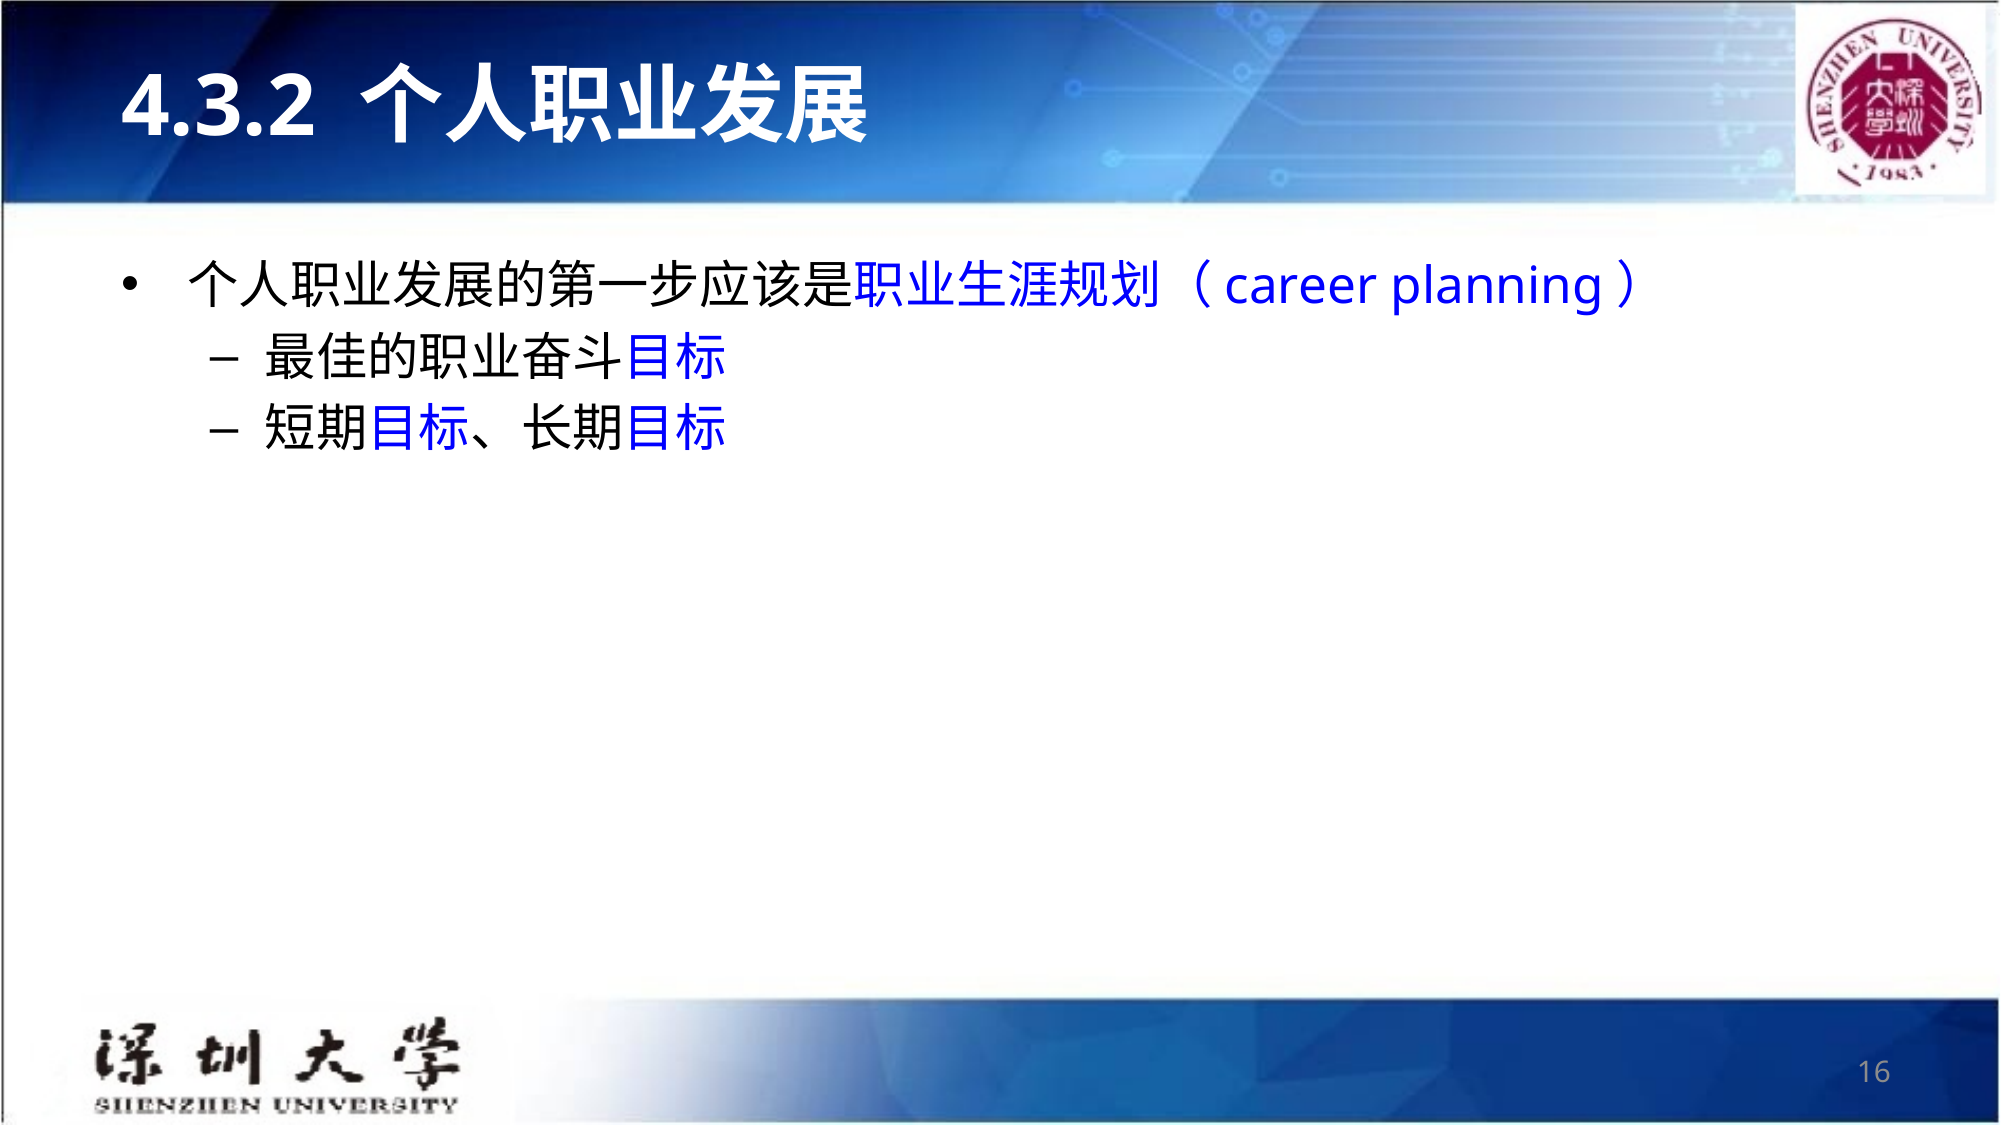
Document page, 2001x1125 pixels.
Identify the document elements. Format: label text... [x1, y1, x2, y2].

list 个人职业发展的第一步应该是职业生涯规划（career planning） 最佳的职业奋斗目标 短期目标、长期目标 [112, 247, 1920, 991]
title 4.3.2 个人职业发展 [112, 7, 1888, 196]
picture [0, 0, 2001, 1125]
slide_number 16 [1433, 1042, 1900, 1103]
